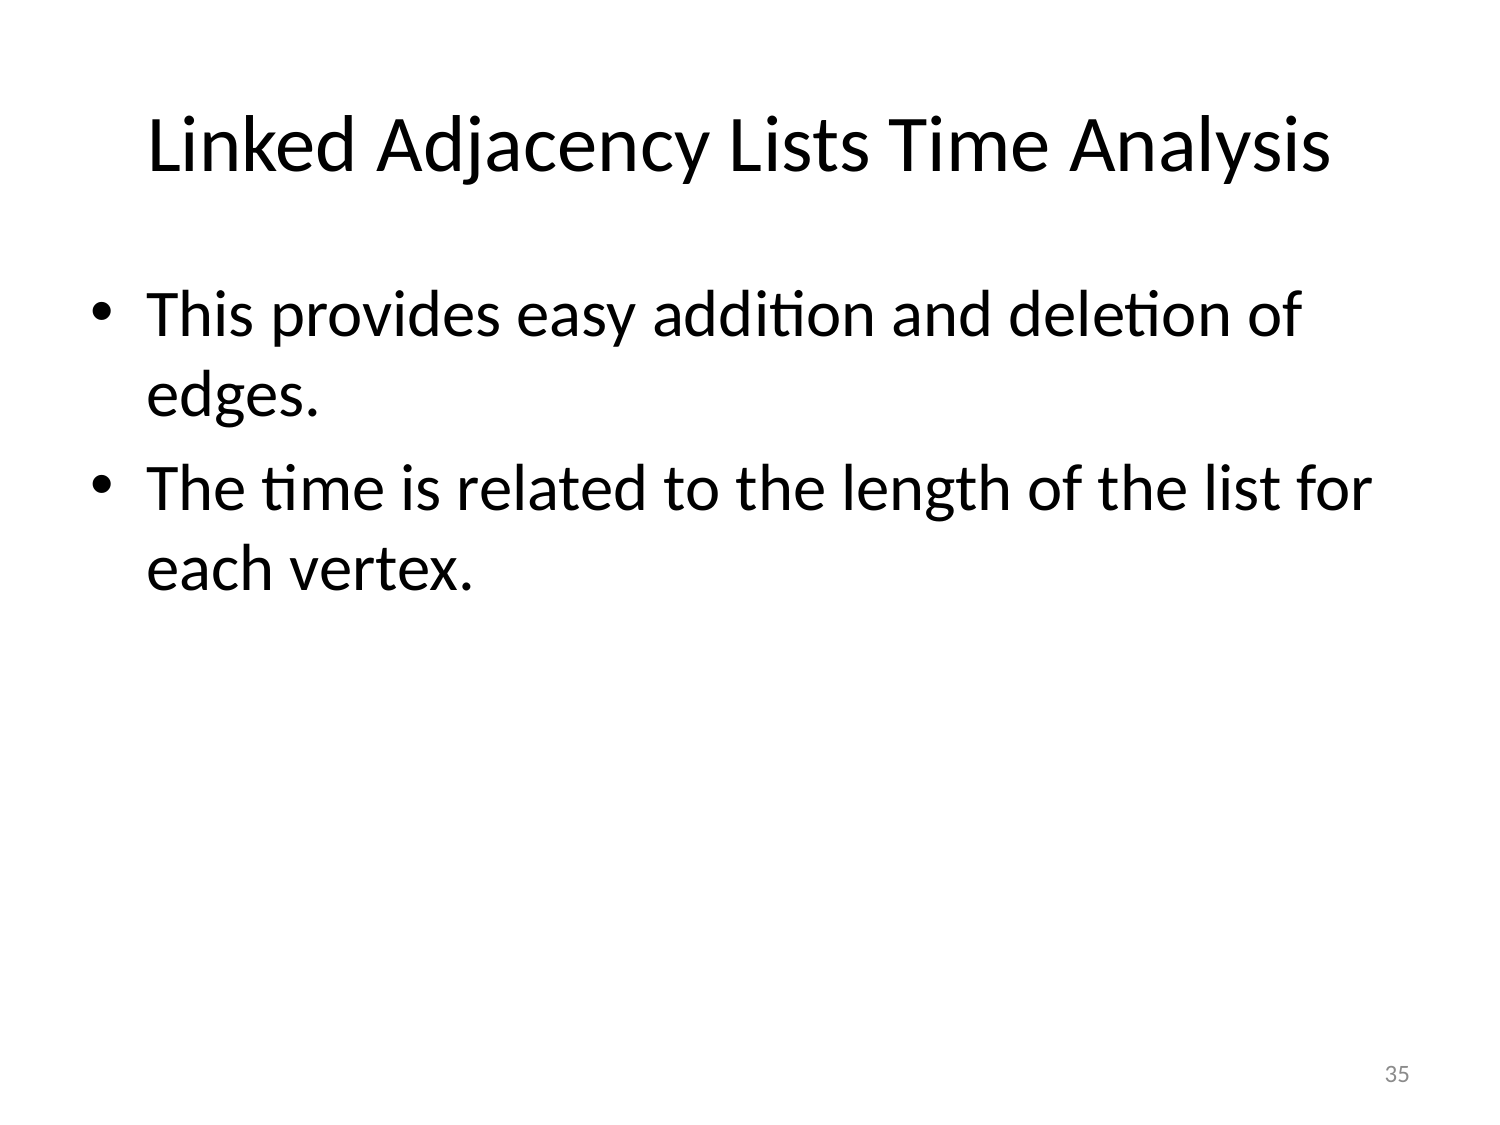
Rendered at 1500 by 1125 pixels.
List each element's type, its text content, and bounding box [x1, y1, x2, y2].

slide_number 35 [1074, 1042, 1425, 1103]
title Linked Adjacency Lists Time Analysis [75, 45, 1425, 233]
list This provides easy addition and deletion of edges. The time is related to the length of the list for each vertex. [75, 262, 1425, 1005]
